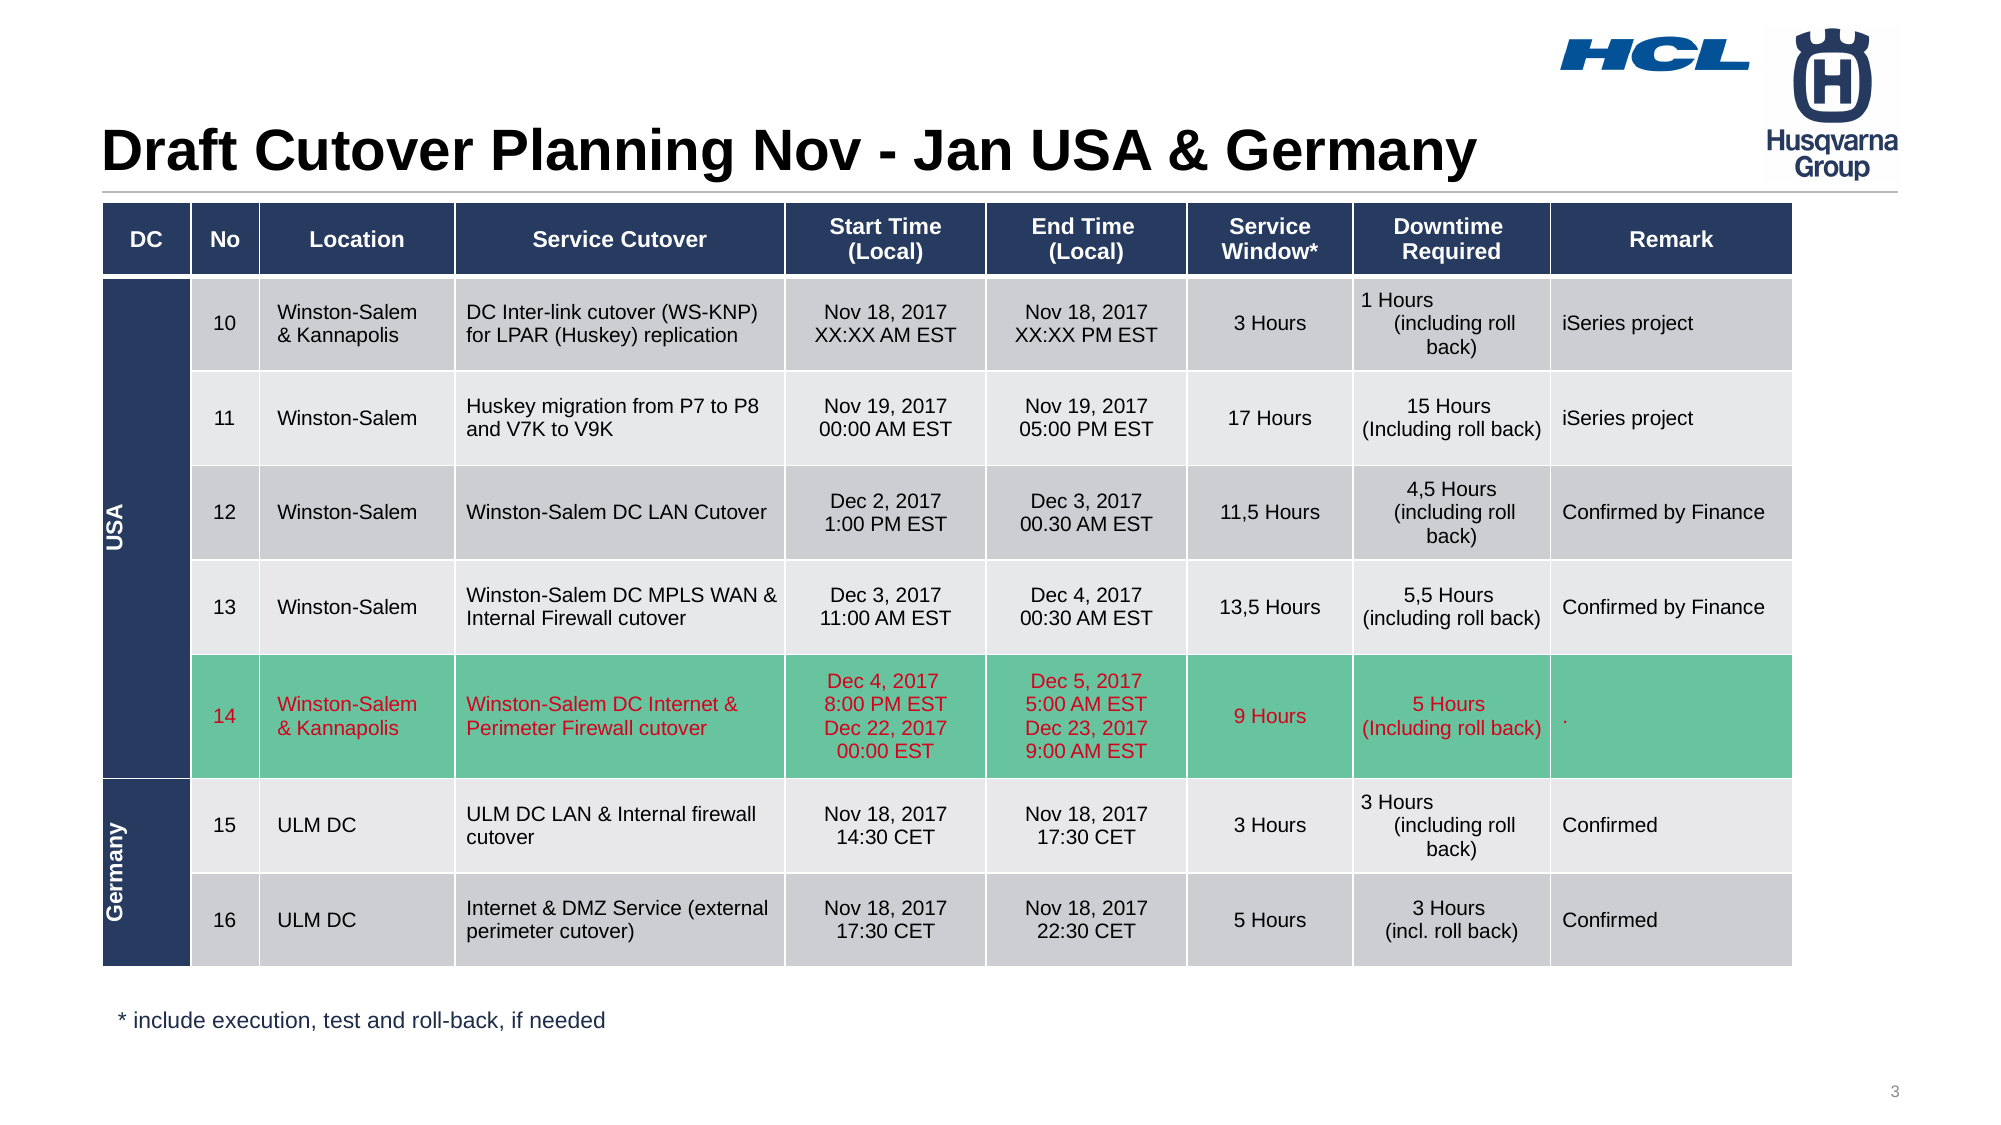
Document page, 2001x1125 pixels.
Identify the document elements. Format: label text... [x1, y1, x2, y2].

table_cell Germany [103, 779, 190, 966]
table_cell 3 Hours (incl. roll back) [1354, 874, 1550, 966]
text_box * include execution, test and roll-back, if needed [103, 1000, 622, 1041]
table_cell Nov 18, 2017 17:30 CET [786, 874, 985, 966]
table_cell DC Inter-link cutover (WS-KNP) for LPAR (Huskey) replication [456, 279, 784, 370]
table_cell ULM DC LAN & Internal firewall cutover [456, 779, 784, 872]
table_cell Winston-Salem & Kannapolis [260, 655, 454, 778]
table_cell 5 Hours [1188, 874, 1352, 966]
table_cell 14 [192, 655, 259, 778]
table_header Start Time (Local) [786, 203, 985, 274]
table_cell iSeries project [1551, 279, 1792, 370]
table_cell 17 Hours [1188, 372, 1352, 465]
table_cell 13,5 Hours [1188, 561, 1352, 654]
table_cell 9 Hours [1188, 655, 1352, 778]
table_cell Nov 18, 2017 17:30 CET [987, 779, 1186, 872]
table_cell 3 Hours [1188, 279, 1352, 370]
table_cell . [1551, 655, 1792, 778]
table_cell 16 [192, 874, 259, 966]
table_cell Confirmed [1551, 874, 1792, 966]
table_header Service Cutover [456, 203, 784, 274]
table_cell 13 [192, 561, 259, 654]
table_cell 12 [192, 466, 259, 559]
table_cell ULM DC [260, 874, 454, 966]
table_cell 11 [192, 372, 259, 465]
table_cell Internet & DMZ Service (external perimeter cutover) [456, 874, 784, 966]
table_header DC [103, 203, 190, 274]
table_cell Dec 3, 2017 11:00 AM EST [786, 561, 985, 654]
table_cell Winston-Salem [260, 372, 454, 465]
table_cell Dec 3, 2017 00.30 AM EST [987, 466, 1186, 559]
table_cell 15 Hours (Including roll back) [1354, 372, 1550, 465]
table_cell Huskey migration from P7 to P8 and V7K to V9K [456, 372, 784, 465]
table_cell Winston-Salem [260, 466, 454, 559]
table_cell Nov 19, 2017 00:00 AM EST [786, 372, 985, 465]
table_cell USA [103, 279, 190, 778]
table_cell Confirmed [1551, 779, 1792, 872]
table_cell Dec 2, 2017 1:00 PM EST [786, 466, 985, 559]
table_cell Nov 18, 2017 XX:XX PM EST [987, 279, 1186, 370]
table_header No [192, 203, 259, 274]
picture [1637, 35, 1750, 72]
table_cell Nov 18, 2017 22:30 CET [987, 874, 1186, 966]
table_cell 5 Hours (Including roll back) [1354, 655, 1550, 778]
table_cell 5,5 Hours (including roll back) [1354, 561, 1550, 654]
table_cell Winston-Salem DC Internet & Perimeter Firewall cutover [456, 655, 784, 778]
title Draft Cutover Planning Nov - Jan USA & Germany [101, 0, 1637, 183]
table_cell ULM DC [260, 779, 454, 872]
table_cell 1 Hours (including roll back) [1354, 279, 1550, 370]
table_cell Winston-Salem & Kannapolis [260, 279, 454, 370]
table_cell Winston-Salem DC MPLS WAN & Internal Firewall cutover [456, 561, 784, 654]
table_cell Dec 5, 2017 5:00 AM EST Dec 23, 2017 9:00 AM EST [987, 655, 1186, 778]
picture [1764, 26, 1900, 182]
table_cell Dec 4, 2017 00:30 AM EST [987, 561, 1186, 654]
table_cell Confirmed by Finance [1551, 466, 1792, 559]
table_cell iSeries project [1551, 372, 1792, 465]
table_cell 10 [192, 279, 259, 370]
table_cell 3 Hours (including roll back) [1354, 779, 1550, 872]
table_header Remark [1551, 203, 1792, 274]
table_header Service Window* [1188, 203, 1352, 274]
table_cell 15 [192, 779, 259, 872]
slide_number 3 [1879, 1080, 1900, 1101]
table_cell Nov 18, 2017 14:30 CET [786, 779, 985, 872]
table_header Location [260, 203, 454, 274]
table_header End Time (Local) [987, 203, 1186, 274]
table_header Downtime Required [1354, 203, 1550, 274]
table_cell Confirmed by Finance [1551, 561, 1792, 654]
table_cell 4,5 Hours (including roll back) [1354, 466, 1550, 559]
table_cell Dec 4, 2017 8:00 PM EST Dec 22, 2017 00:00 EST [786, 655, 985, 778]
table_cell 3 Hours [1188, 779, 1352, 872]
table_cell Winston-Salem [260, 561, 454, 654]
table_cell Nov 18, 2017 XX:XX AM EST [786, 279, 985, 370]
table_cell Nov 19, 2017 05:00 PM EST [987, 372, 1186, 465]
table_cell Winston-Salem DC LAN Cutover [456, 466, 784, 559]
table_cell 11,5 Hours [1188, 466, 1352, 559]
